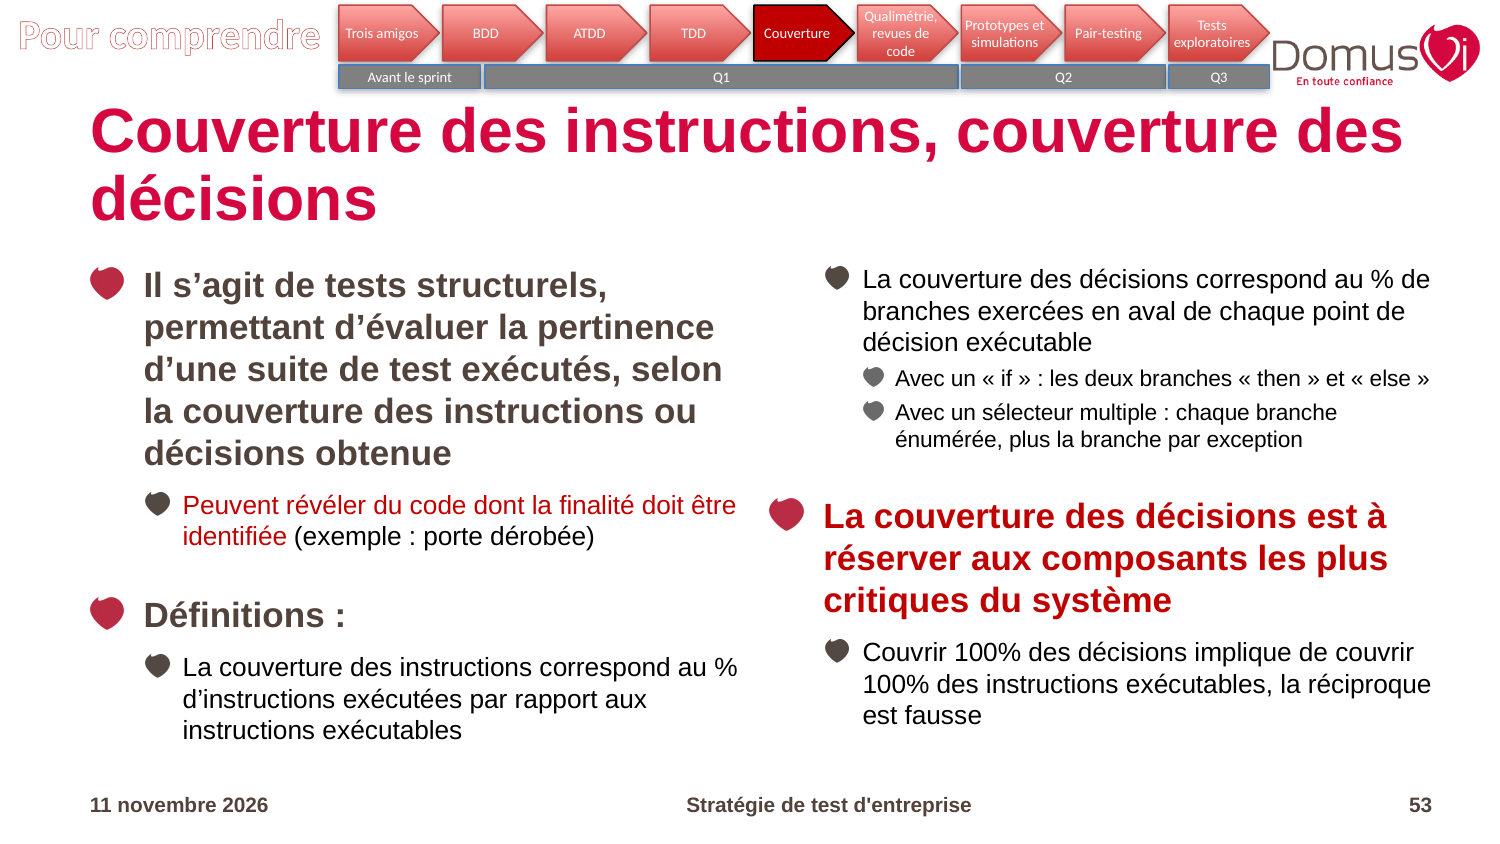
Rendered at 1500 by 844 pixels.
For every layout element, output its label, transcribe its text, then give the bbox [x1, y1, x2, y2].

text_box Avant le sprint [338, 64, 481, 89]
picture [90, 267, 123, 300]
text_box Pour comprendre [0, 0, 339, 65]
text_box Prototypes et simulations [960, 4, 1059, 62]
picture [863, 401, 883, 421]
text_box Q1 [484, 64, 959, 89]
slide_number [75, 782, 288, 827]
title Couverture des instructions, couverture des décisions [75, 88, 1447, 245]
text_box Tests exploratoires [1168, 4, 1270, 62]
picture [90, 597, 123, 630]
list Il s’agit de tests structurels, permettant d’évaluer la pertinence d’une suite de test exécutés, selon la couverture des instructions ou décisions obtenue Peuvent révéler du code dont la finalité doit être identifiée (exemple : porte dérobée) Définitions : La couverture des instructions correspond au % d’instructions exécutées par rapport aux instructions exécutables La couverture des décisions correspond au % de branches exercées en aval de chaque point de décision exécutable Avec un « if » : les deux branches « then » et « else » Avec un sélecteur multiple : chaque branche énumérée, plus la branche par exception La couverture des décisions est à réserver aux composants les plus critiques du système Couvrir 100% des décisions implique de couvrir 100% des instructions exécutables, la réciproque est fausse [75, 254, 1447, 769]
text_box Q3 [1168, 64, 1270, 89]
picture [1258, 11, 1493, 100]
picture [825, 639, 848, 663]
text_box ATDD [545, 4, 644, 62]
text_box Couverture [753, 4, 852, 62]
text_box BDD [441, 4, 541, 62]
picture [769, 498, 802, 531]
footer Stratégie de test d'entreprise [291, 782, 1367, 827]
text_box Trois amigos [338, 4, 437, 62]
picture [863, 367, 883, 387]
picture [145, 492, 168, 516]
text_box Qualimétrie, revues de code [856, 4, 956, 62]
slide_number 53 [1369, 782, 1447, 827]
text_box Q2 [961, 64, 1166, 89]
text_box TDD [649, 4, 748, 62]
picture [145, 654, 168, 678]
picture [825, 266, 848, 290]
text_box Pair-testing [1064, 4, 1163, 62]
